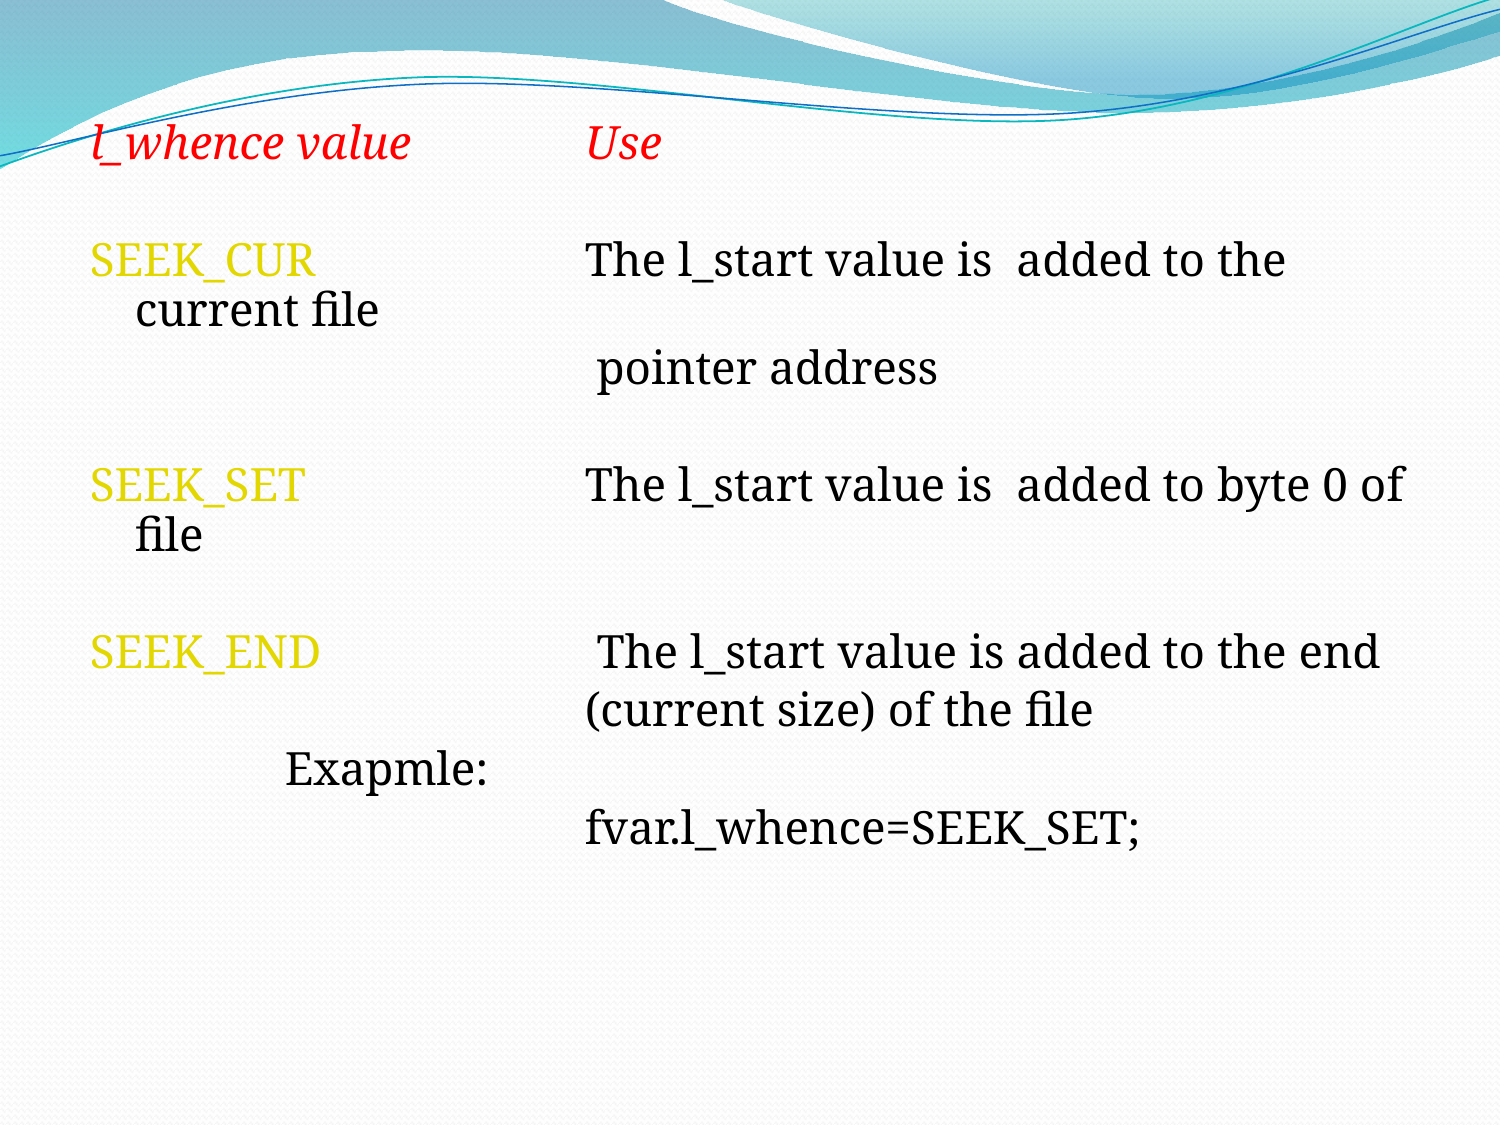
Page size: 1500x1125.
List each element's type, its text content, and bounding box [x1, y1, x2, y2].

list l_whence value Use SEEK_CUR The l_start value is added to the current file pointer address SEEK_SET The l_start value is added to byte 0 of file SEEK_END The l_start value is added to the end (current size) of the file Exapmle: fvar.l_whence=SEEK_SET; [75, 112, 1425, 1038]
